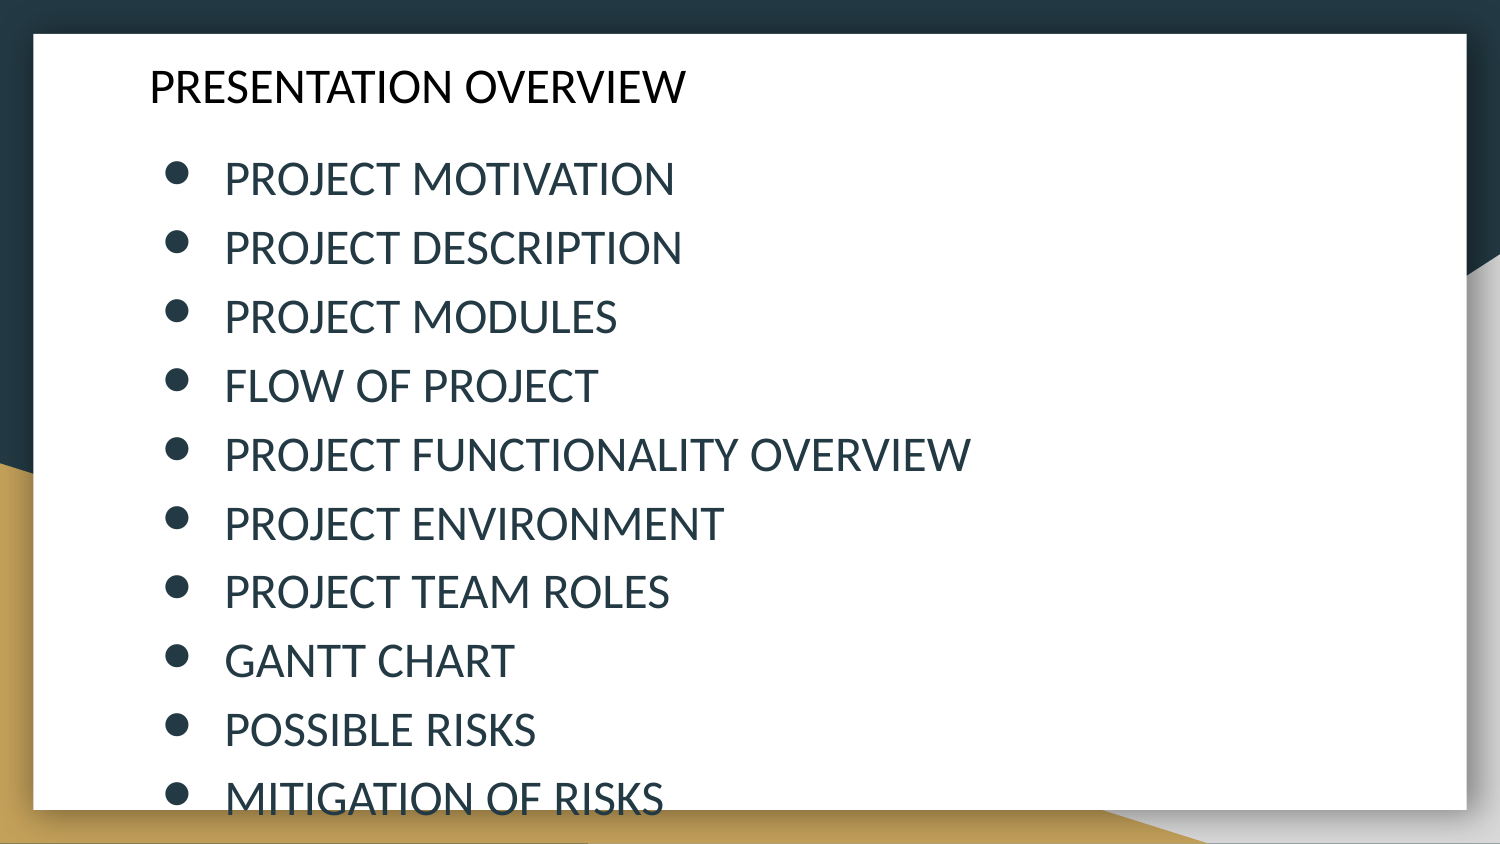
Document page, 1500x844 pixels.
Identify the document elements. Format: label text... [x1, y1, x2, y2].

title PRESENTATION OVERVIEW [134, 38, 1366, 121]
list PROJECT MOTIVATION PROJECT DESCRIPTION PROJECT MODULES FLOW OF PROJECT PROJECT FUNCTIONALITY OVERVIEW PROJECT ENVIRONMENT PROJECT TEAM ROLES GANTT CHART POSSIBLE RISKS MITIGATION OF RISKS [134, 121, 1366, 729]
